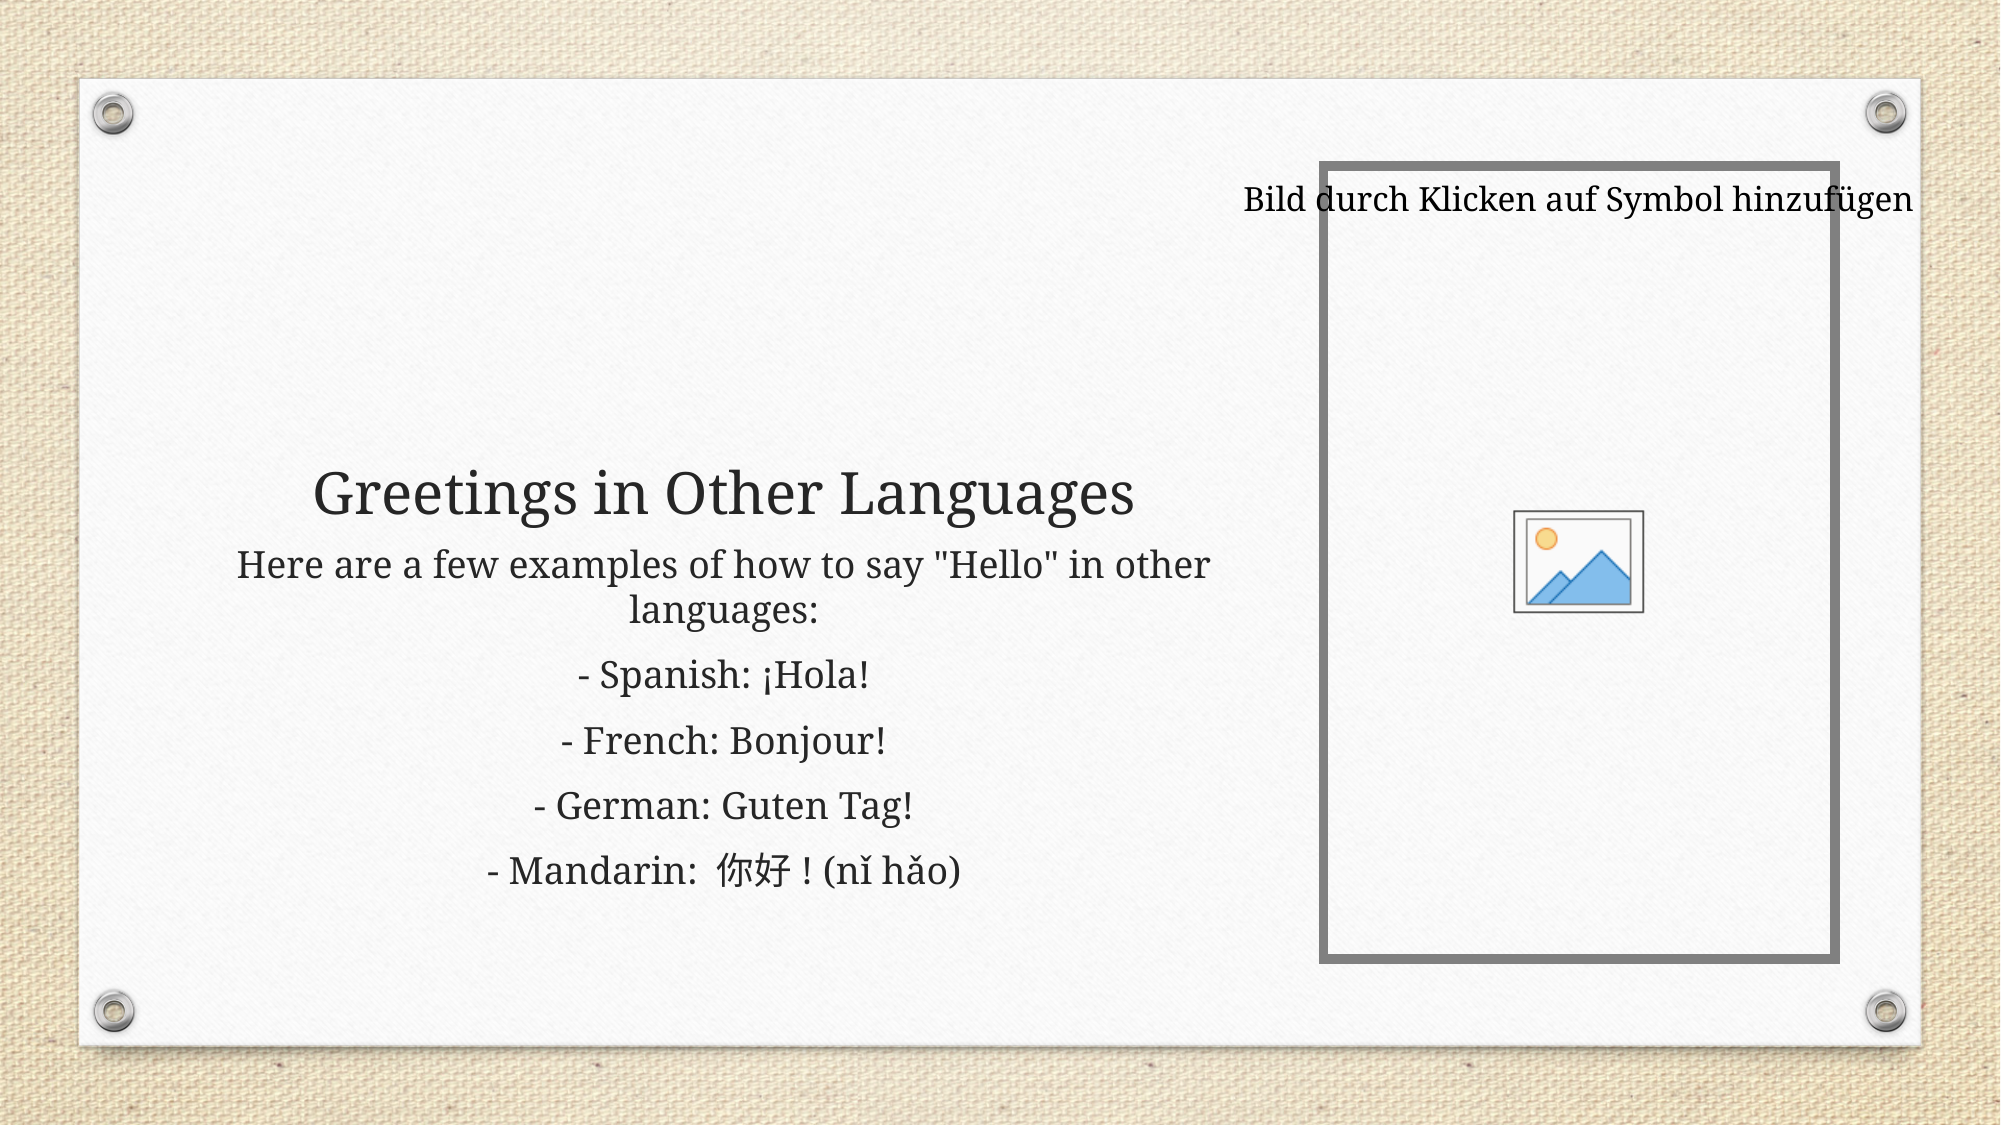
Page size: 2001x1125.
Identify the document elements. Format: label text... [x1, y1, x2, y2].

list Here are a few examples of how to say "Hello" in other languages: - Spanish: ¡Hola! - French: Bonjour! - German: Guten Tag! - Mandarin: 你好! (nǐ hǎo) [212, 534, 1237, 834]
picture [0, 0, 2001, 1125]
title Greetings in Other Languages [212, 309, 1237, 534]
